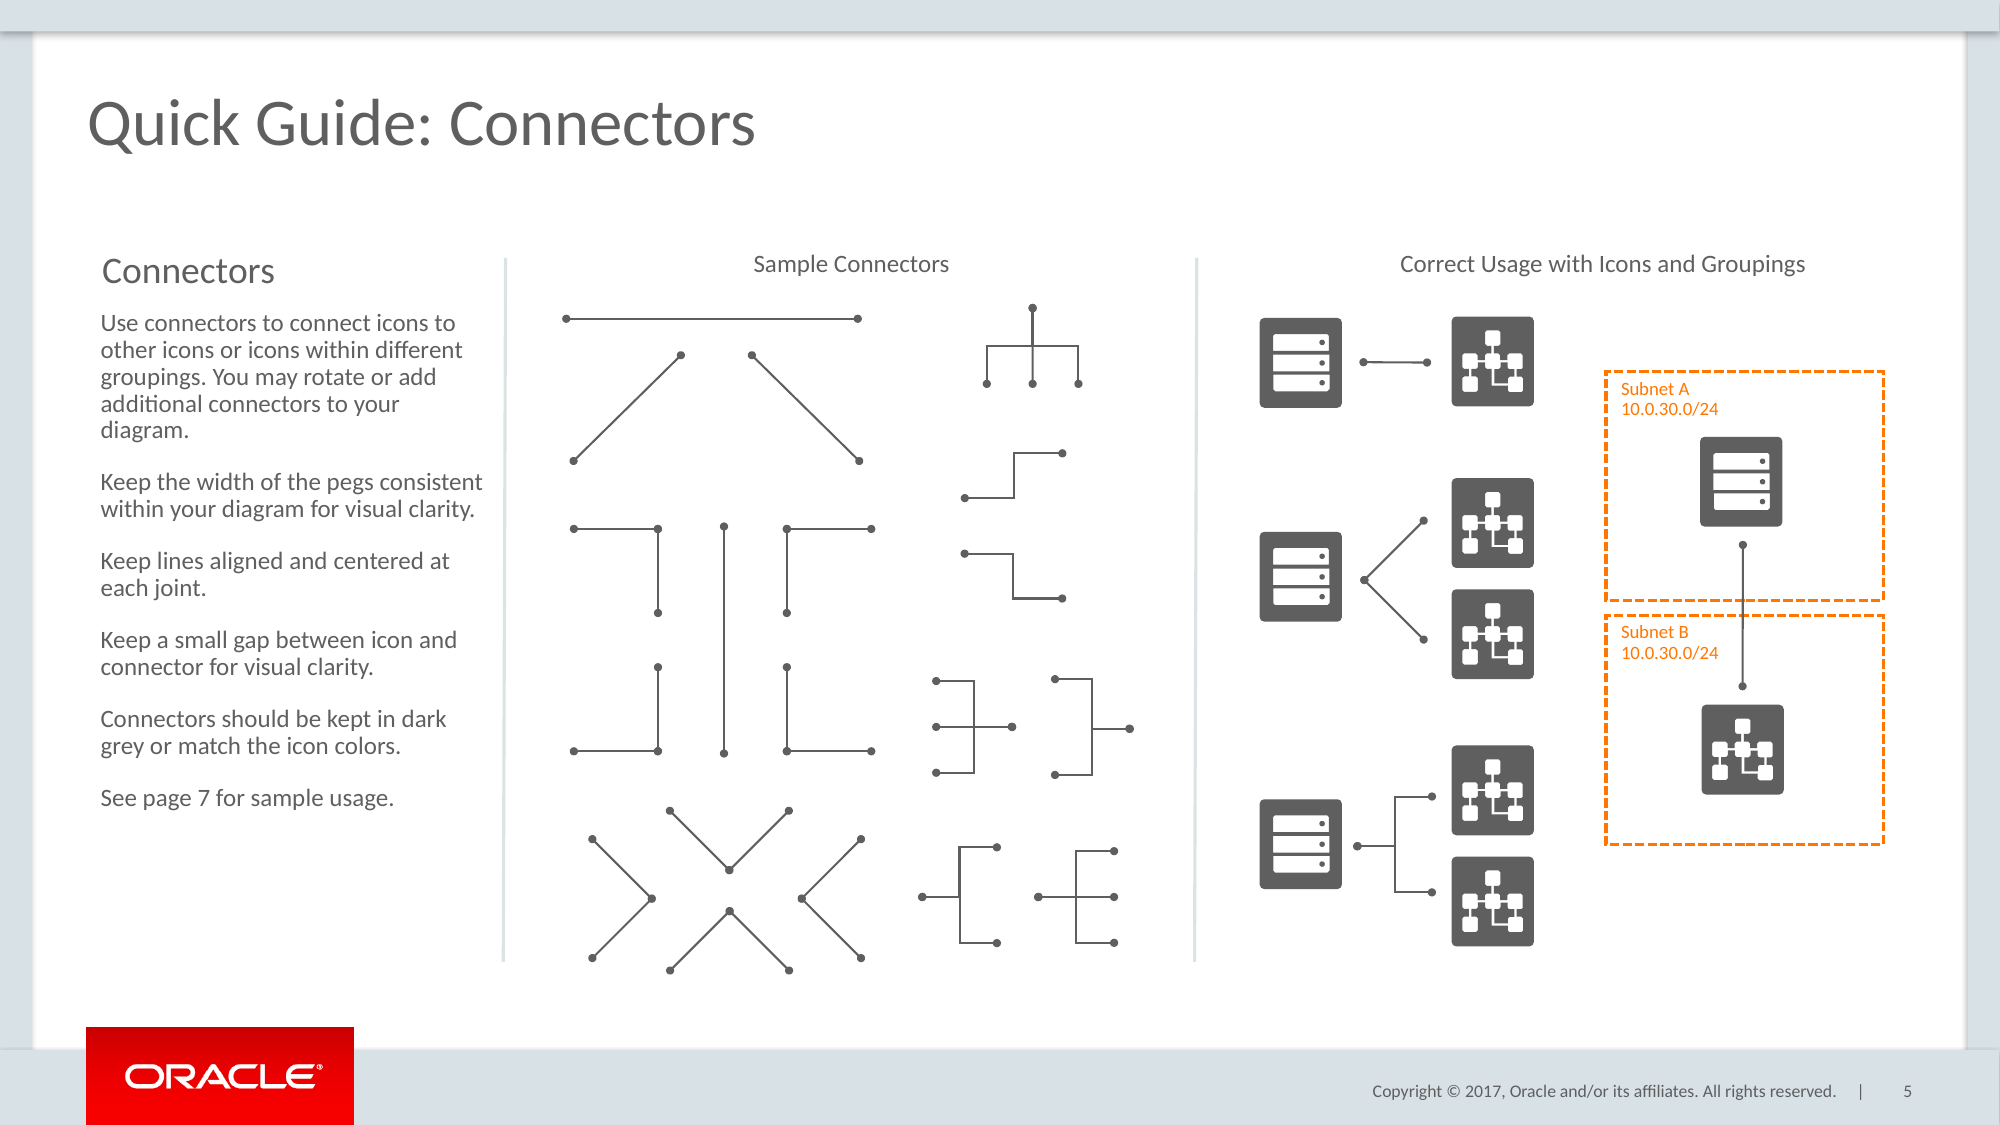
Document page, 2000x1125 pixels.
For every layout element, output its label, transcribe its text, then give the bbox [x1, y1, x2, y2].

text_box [786, 666, 872, 752]
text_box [573, 528, 659, 614]
text_box Correct Usage with Icons and Groupings [1388, 251, 1819, 307]
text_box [1451, 316, 1535, 407]
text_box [786, 528, 872, 614]
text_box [1451, 477, 1535, 569]
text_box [935, 680, 1013, 773]
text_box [573, 355, 682, 462]
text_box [751, 355, 860, 462]
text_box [1356, 796, 1433, 847]
picture [86, 1027, 354, 1125]
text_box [994, 299, 1071, 392]
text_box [1701, 704, 1785, 795]
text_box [573, 666, 659, 752]
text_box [921, 846, 998, 944]
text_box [1357, 854, 1433, 893]
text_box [1451, 856, 1535, 947]
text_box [1451, 745, 1535, 836]
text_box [579, 826, 665, 929]
slide_number 5 [1849, 1075, 1913, 1106]
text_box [1054, 678, 1131, 776]
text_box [708, 789, 793, 892]
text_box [1259, 798, 1343, 890]
text_box Subnet B 10.0.30.0/24 [1604, 613, 1885, 846]
text_box Subnet A 10.0.30.0/24 [1604, 369, 1885, 602]
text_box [964, 452, 1063, 499]
text_box Use connectors to connect icons to other icons or icons within different groupings. You may rotate or add additional connectors to your diagram. Keep the width of the pegs consistent within your diagram for visual clarity. Keep lines aligned and centered at each joint. Keep a small gap between icon and connector for visual clarity. Connectors should be kept in dark grey or match the icon colors. See page 7 for sample usage. [85, 302, 498, 858]
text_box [789, 868, 874, 971]
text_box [1259, 531, 1343, 622]
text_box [1037, 850, 1115, 943]
text_box Connectors [102, 251, 533, 307]
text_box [1259, 317, 1343, 409]
text_box Quick Guide: Connectors [87, 66, 1913, 159]
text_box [1451, 588, 1535, 680]
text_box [1699, 436, 1783, 527]
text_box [666, 889, 751, 992]
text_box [964, 553, 1063, 599]
text_box Sample Connectors [636, 251, 1067, 307]
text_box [1194, 257, 1198, 962]
